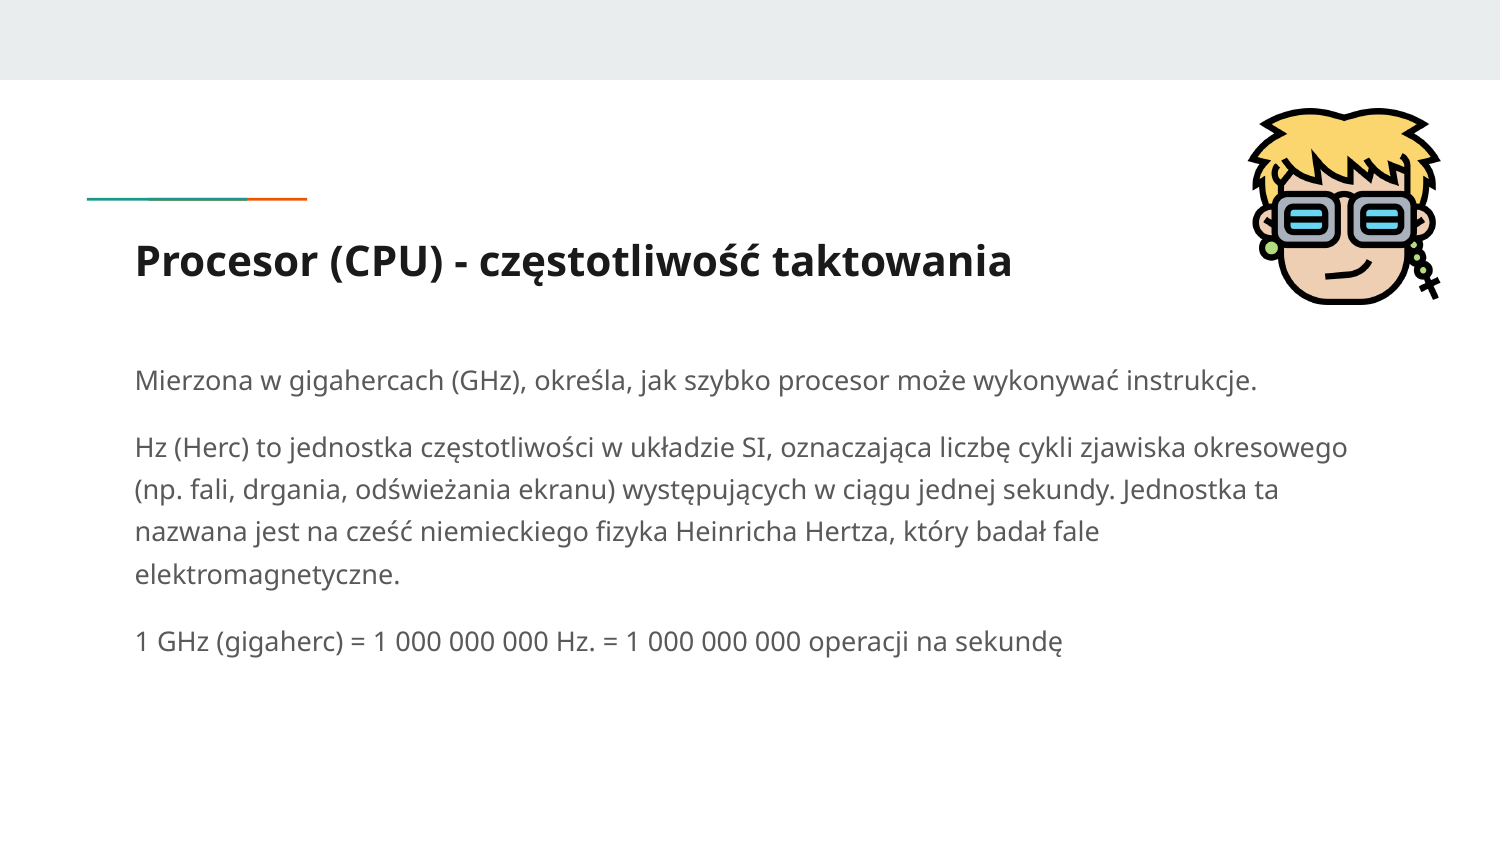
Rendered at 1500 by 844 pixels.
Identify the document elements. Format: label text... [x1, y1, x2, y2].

picture [1245, 108, 1442, 305]
title Procesor (CPU) - częstotliwość taktowania [119, 216, 1240, 305]
list Mierzona w gigahercach (GHz), określa, jak szybko procesor może wykonywać instrukcje. Hz (Herc) to jednostka częstotliwości w układzie SI, oznaczająca liczbę cykli zjawiska okresowego (np. fali, drgania, odświeżania ekranu) występujących w ciągu jednej sekundy. Jednostka ta nazwana jest na cześć niemieckiego fizyka Heinricha Hertza, który badał fale elektromagnetyczne. 1 GHz (gigaherc) = 1 000 000 000 Hz. = 1 000 000 000 operacji na sekundę [119, 341, 1381, 712]
